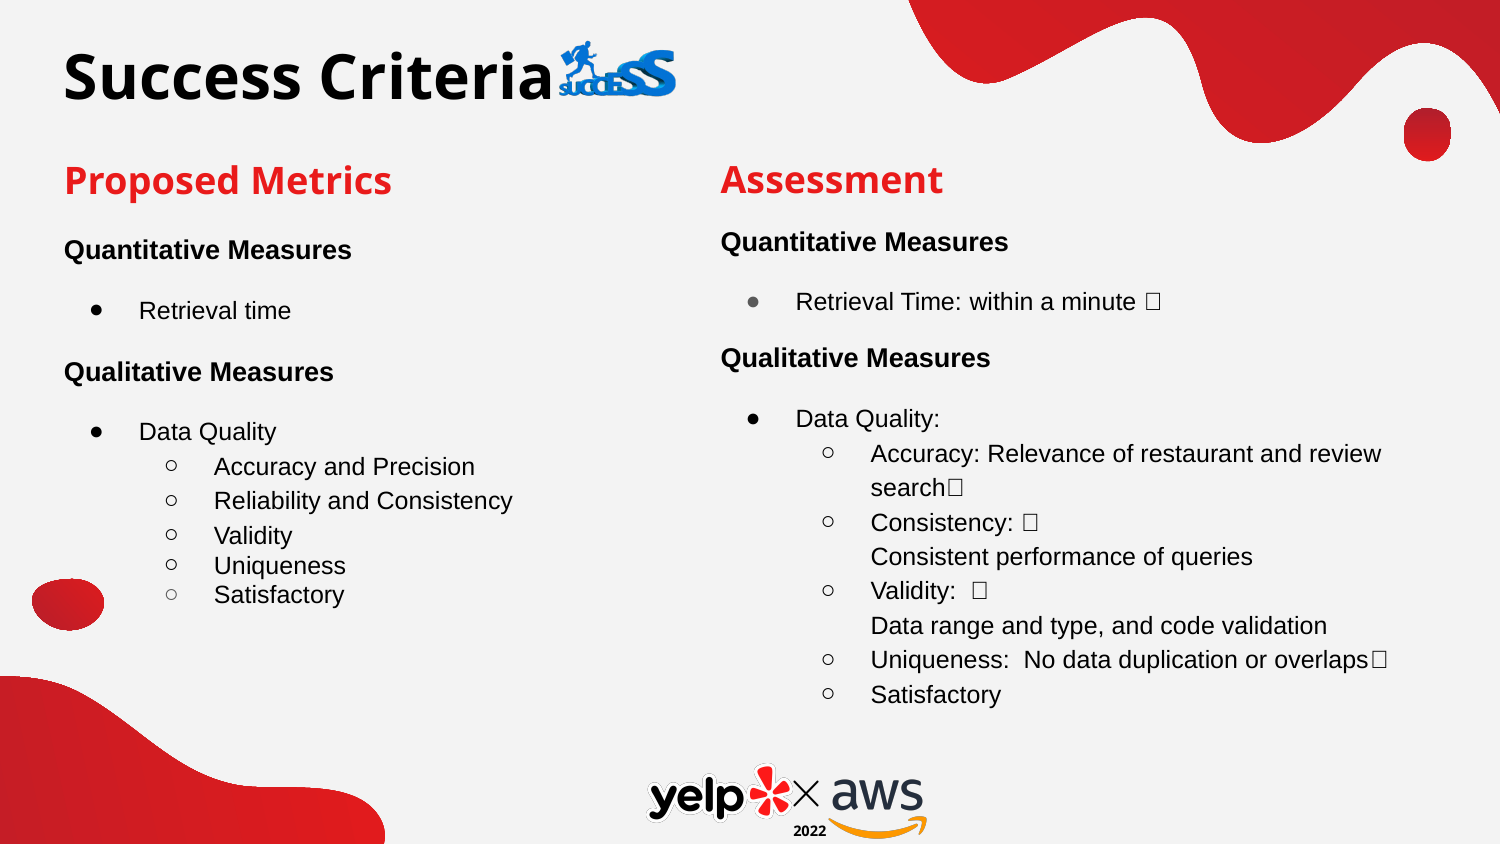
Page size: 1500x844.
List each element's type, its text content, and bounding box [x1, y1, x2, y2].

title Success Criteria [48, 0, 1316, 155]
text_box Proposed Metrics [48, 141, 496, 217]
text_box Assessment [705, 141, 1388, 201]
text_box Quantitative Measures Retrieval Time: within a minute ✅ Qualitative Measures Data Quality: Accuracy: Relevance of restaurant and review search✅ Consistency: ✅ Consistent performance of queries Validity: ✅ Data range and type, and code validation Uniqueness: No data duplication or overlaps✅ Satisfactory [705, 208, 1430, 842]
picture [827, 779, 927, 839]
picture [646, 763, 822, 824]
picture [552, 4, 682, 134]
text_box Quantitative Measures Retrieval time Qualitative Measures Data Quality Accuracy and Precision Reliability and Consistency Validity Uniqueness Satisfactory [48, 217, 705, 820]
